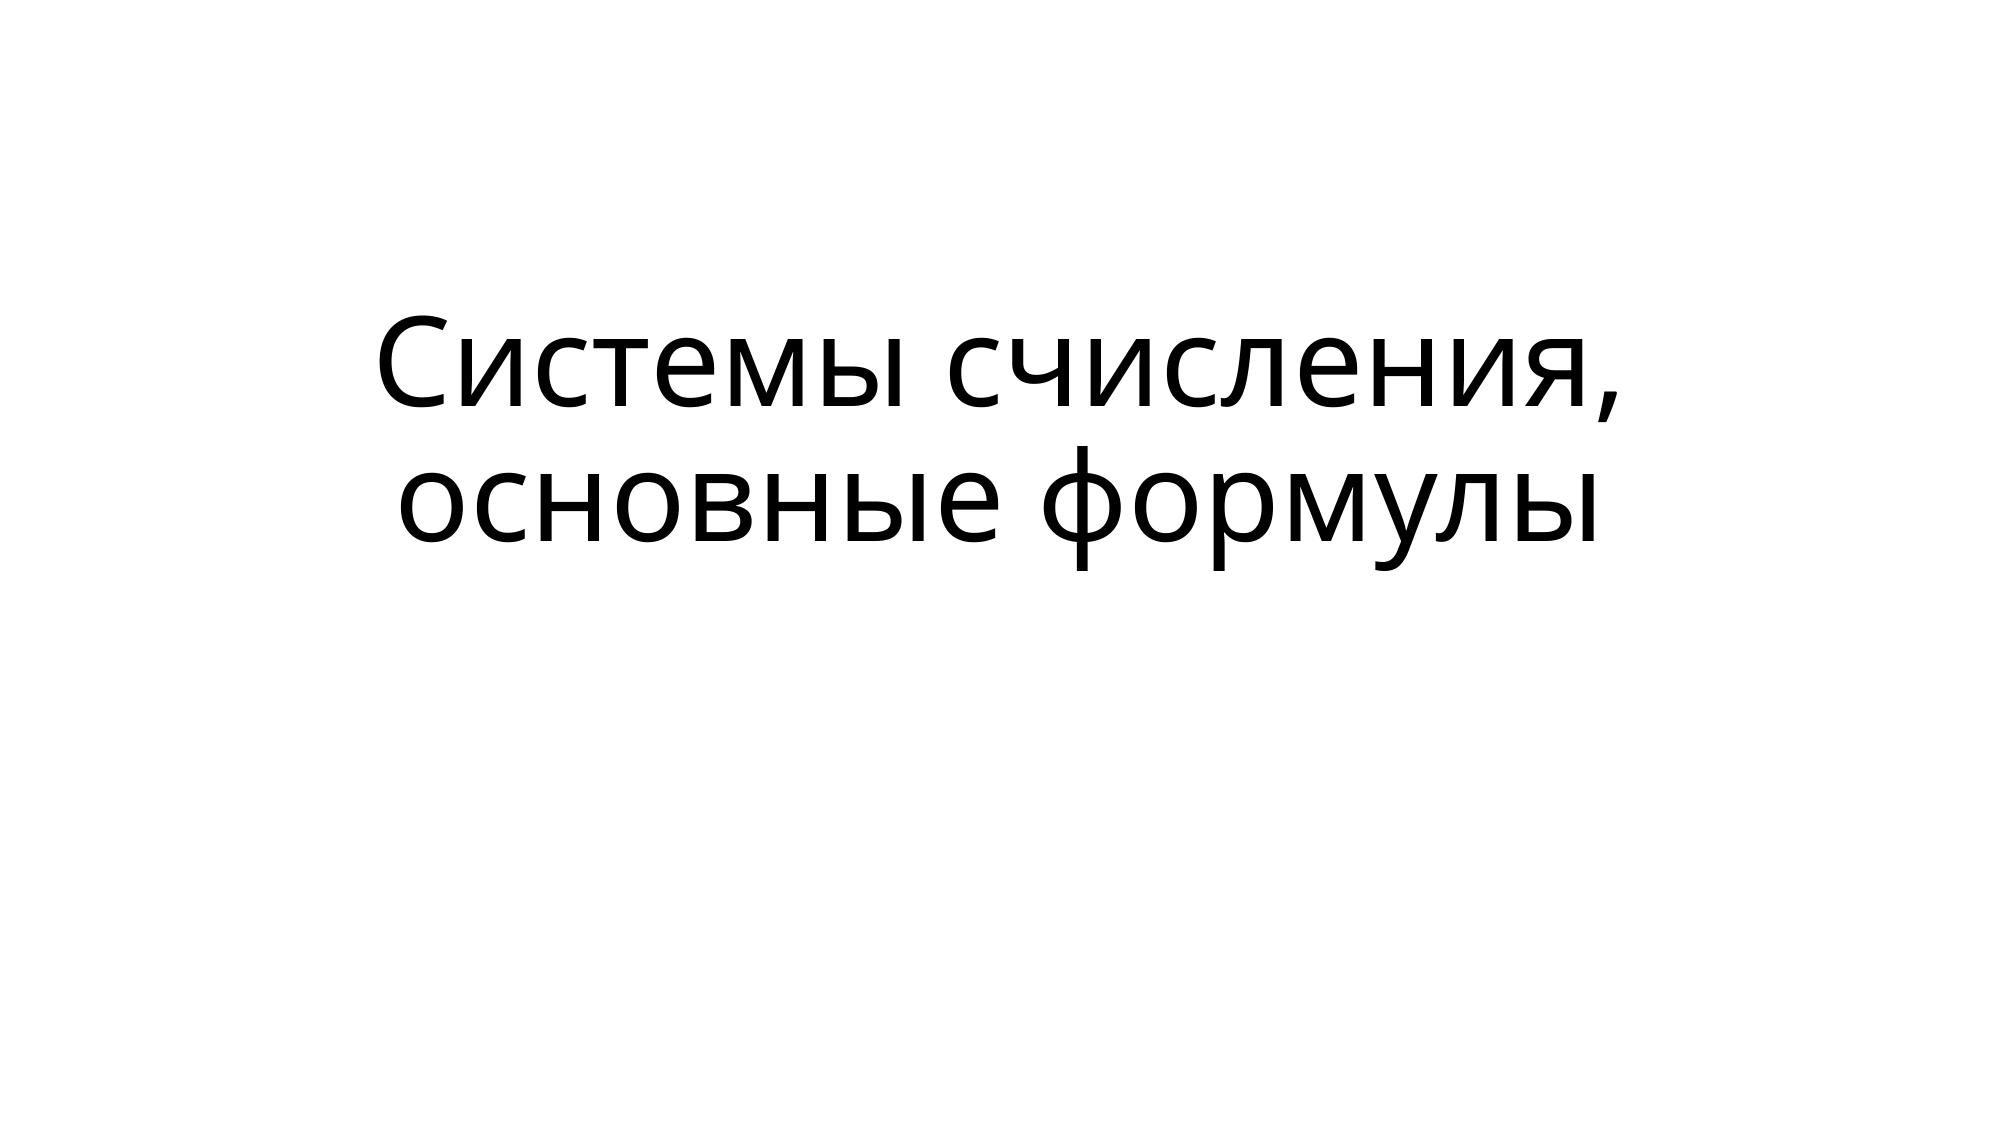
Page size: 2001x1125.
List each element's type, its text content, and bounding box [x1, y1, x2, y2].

title Системы счисления, основные формулы [249, 184, 1750, 576]
